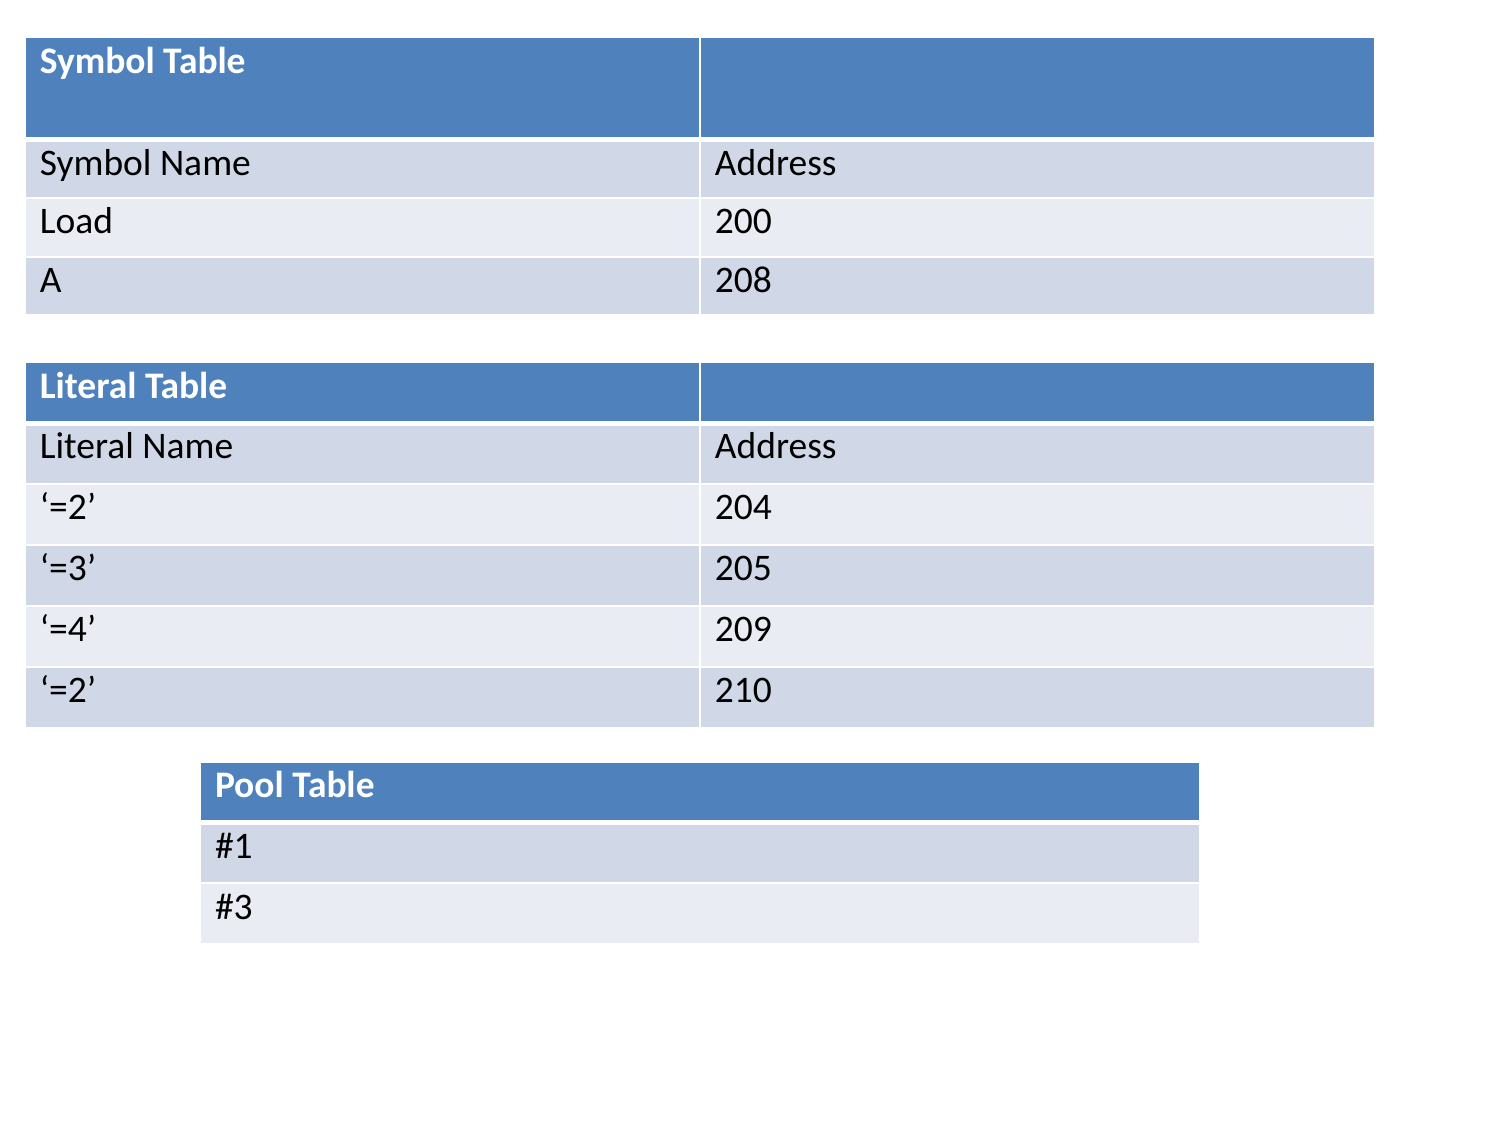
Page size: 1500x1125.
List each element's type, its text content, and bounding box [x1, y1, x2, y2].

table_cell Address [701, 142, 1374, 197]
table_cell 204 [701, 485, 1374, 544]
table_cell ‘=2’ [26, 668, 699, 727]
table_header [701, 38, 1374, 137]
table_cell ‘=2’ [26, 485, 699, 544]
table_header Symbol Table [26, 38, 699, 137]
table_cell 205 [701, 546, 1374, 605]
table_cell ‘=4’ [26, 607, 699, 666]
table_cell 210 [701, 668, 1374, 727]
table_header Literal Table [26, 363, 699, 421]
table_cell Symbol Name [26, 142, 699, 197]
table_cell ‘=3’ [26, 546, 699, 605]
table_cell Literal Name [26, 426, 699, 483]
table_cell #3 [201, 884, 1199, 943]
table_cell #1 [201, 825, 1199, 882]
table_header [701, 363, 1374, 421]
table_cell 200 [701, 199, 1374, 256]
table_cell Load [26, 199, 699, 256]
table_header Pool Table [201, 763, 1199, 820]
table_cell 208 [701, 258, 1374, 314]
table_cell 209 [701, 607, 1374, 666]
table_cell Address [701, 426, 1374, 483]
table_cell A [26, 258, 699, 314]
